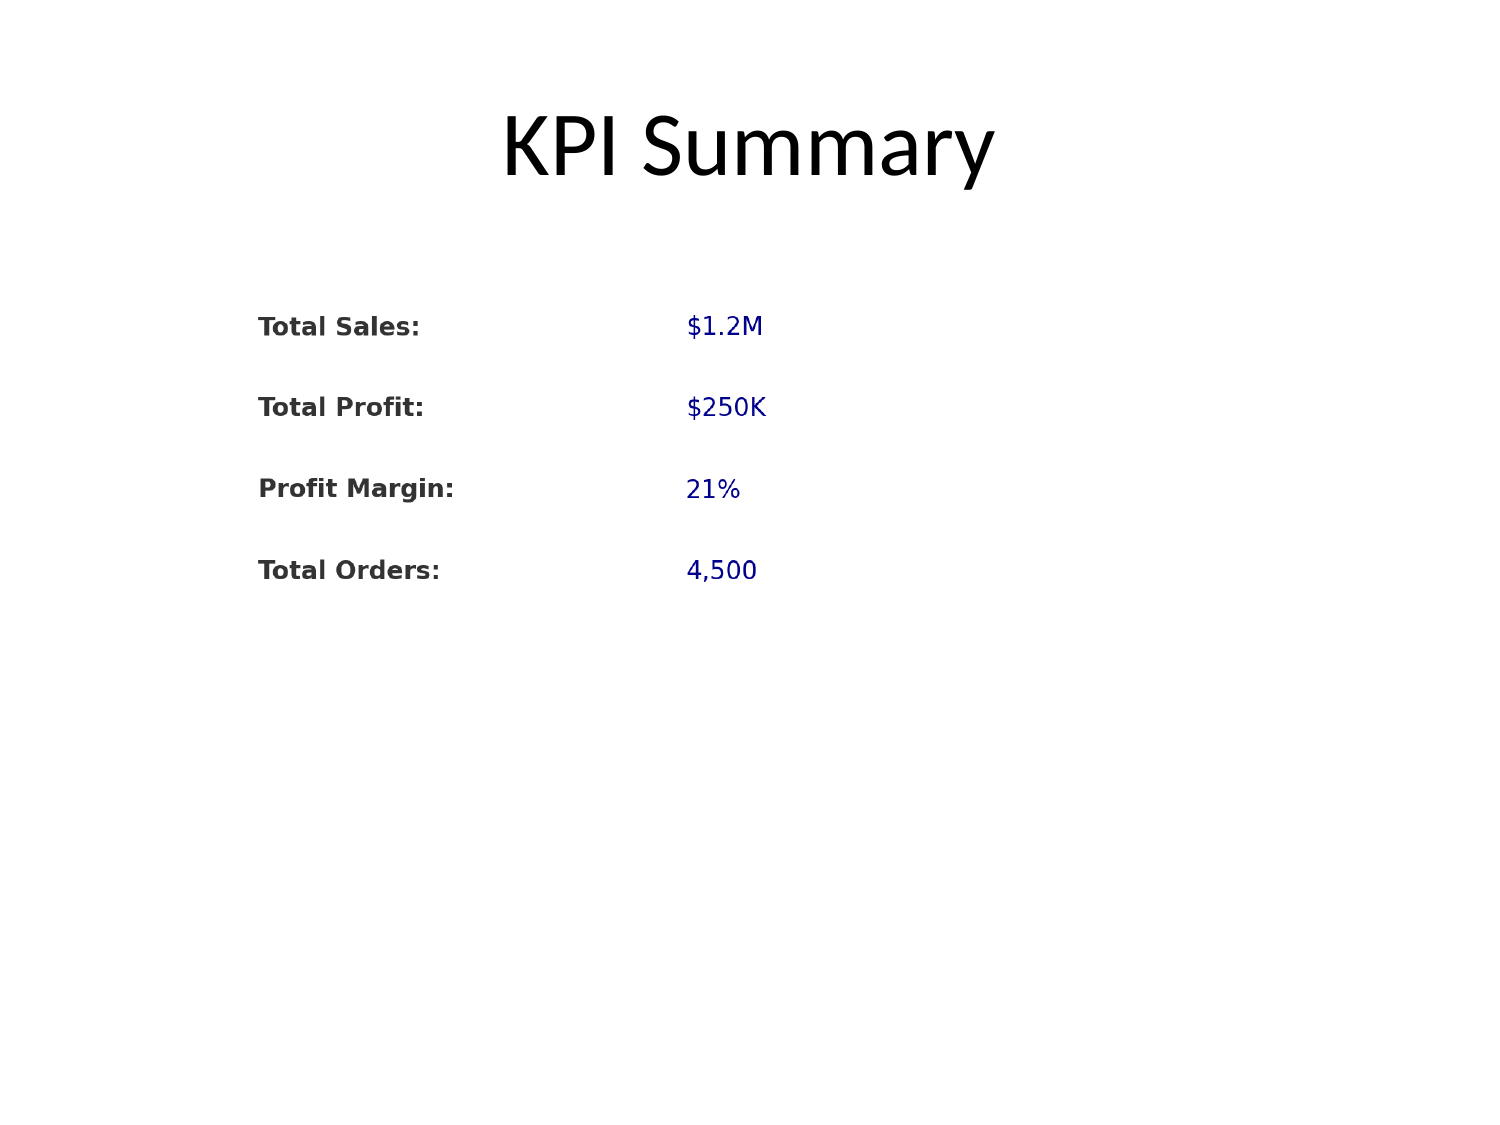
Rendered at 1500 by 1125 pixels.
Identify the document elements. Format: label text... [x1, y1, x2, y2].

title KPI Summary [75, 45, 1425, 233]
picture [149, 224, 1051, 676]
